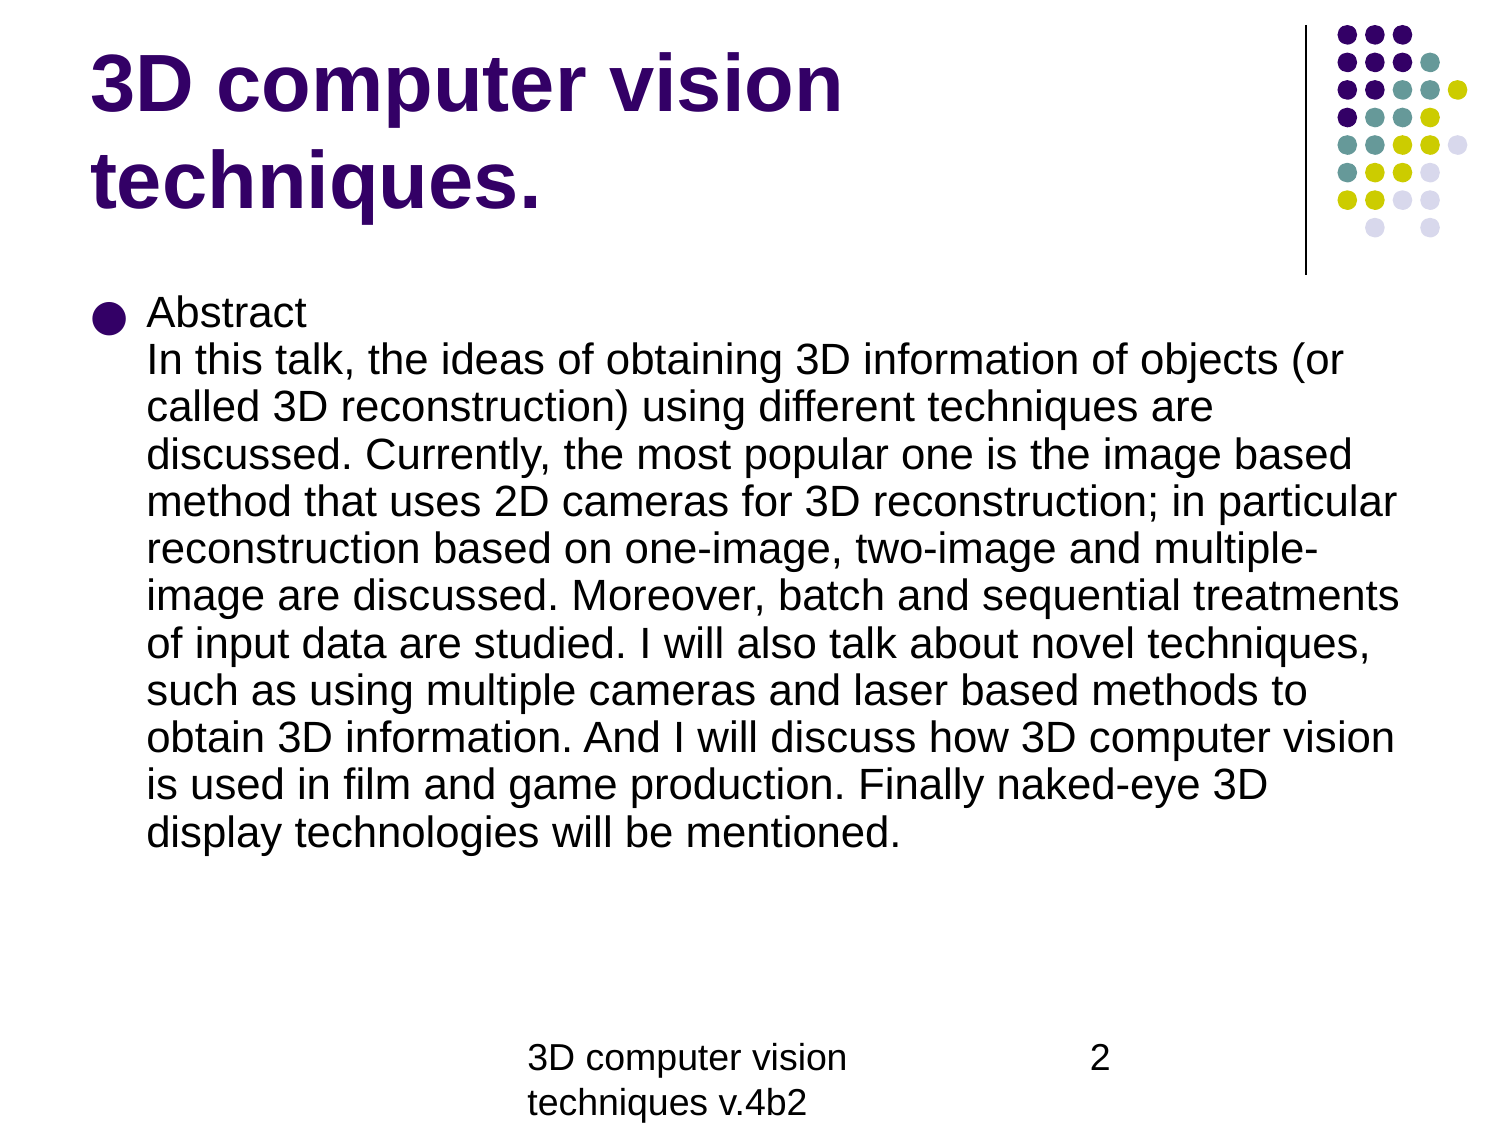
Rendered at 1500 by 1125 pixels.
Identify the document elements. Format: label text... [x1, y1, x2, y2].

title 3D computer vision techniques. [75, 20, 1313, 233]
list Abstract In this talk, the ideas of obtaining 3D information of objects (or called 3D reconstruction) using different techniques are discussed. Currently, the most popular one is the image based method that uses 2D cameras for 3D reconstruction; in particular reconstruction based on one-image, two-image and multiple-image are discussed. Moreover, batch and sequential treatments of input data are studied. I will also talk about novel techniques, such as using multiple cameras and laser based methods to obtain 3D information. And I will discuss how 3D computer vision is used in film and game production. Finally naked-eye 3D display technologies will be mentioned. [75, 282, 1425, 1006]
slide_number ‹#› [1074, 1025, 1425, 1100]
footer 3D computer vision techniques v.4b2 [512, 1025, 988, 1100]
